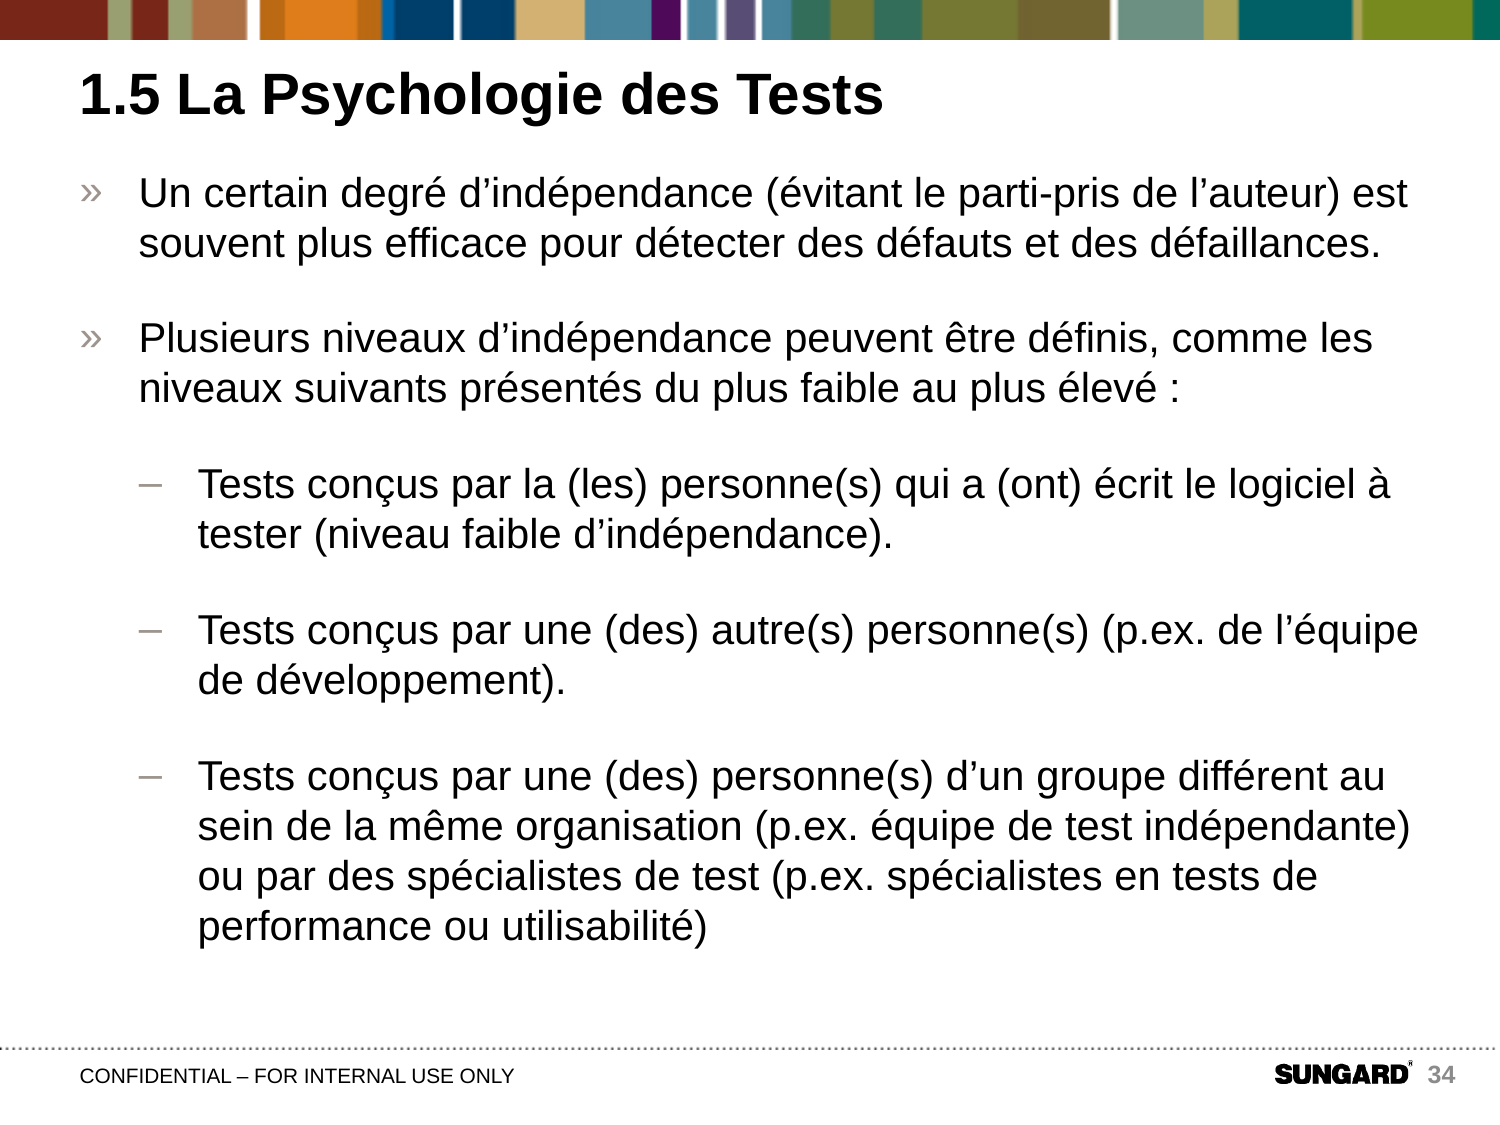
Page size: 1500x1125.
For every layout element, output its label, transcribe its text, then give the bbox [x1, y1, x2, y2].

slide_number 34 [1396, 1058, 1456, 1088]
picture [0, 1043, 1500, 1050]
picture [1275, 1060, 1396, 1084]
title 1.5 La Psychologie des Tests [79, 55, 1456, 146]
picture [0, 0, 1500, 40]
list Un certain degré d’indépendance (évitant le parti-pris de l’auteur) est souvent plus efficace pour détecter des défauts et des défaillances. Plusieurs niveaux d’indépendance peuvent être définis, comme les niveaux suivants présentés du plus faible au plus élevé : Tests conçus par la (les) personne(s) qui a (ont) écrit le logiciel à tester (niveau faible d’indépendance). Tests conçus par une (des) autre(s) personne(s) (p.ex. de l’équipe de développement). Tests conçus par une (des) personne(s) d’un groupe différent au sein de la même organisation (p.ex. équipe de test indépendante) ou par des spécialistes de test (p.ex. spécialistes en tests de performance ou utilisabilité) [79, 165, 1456, 1022]
